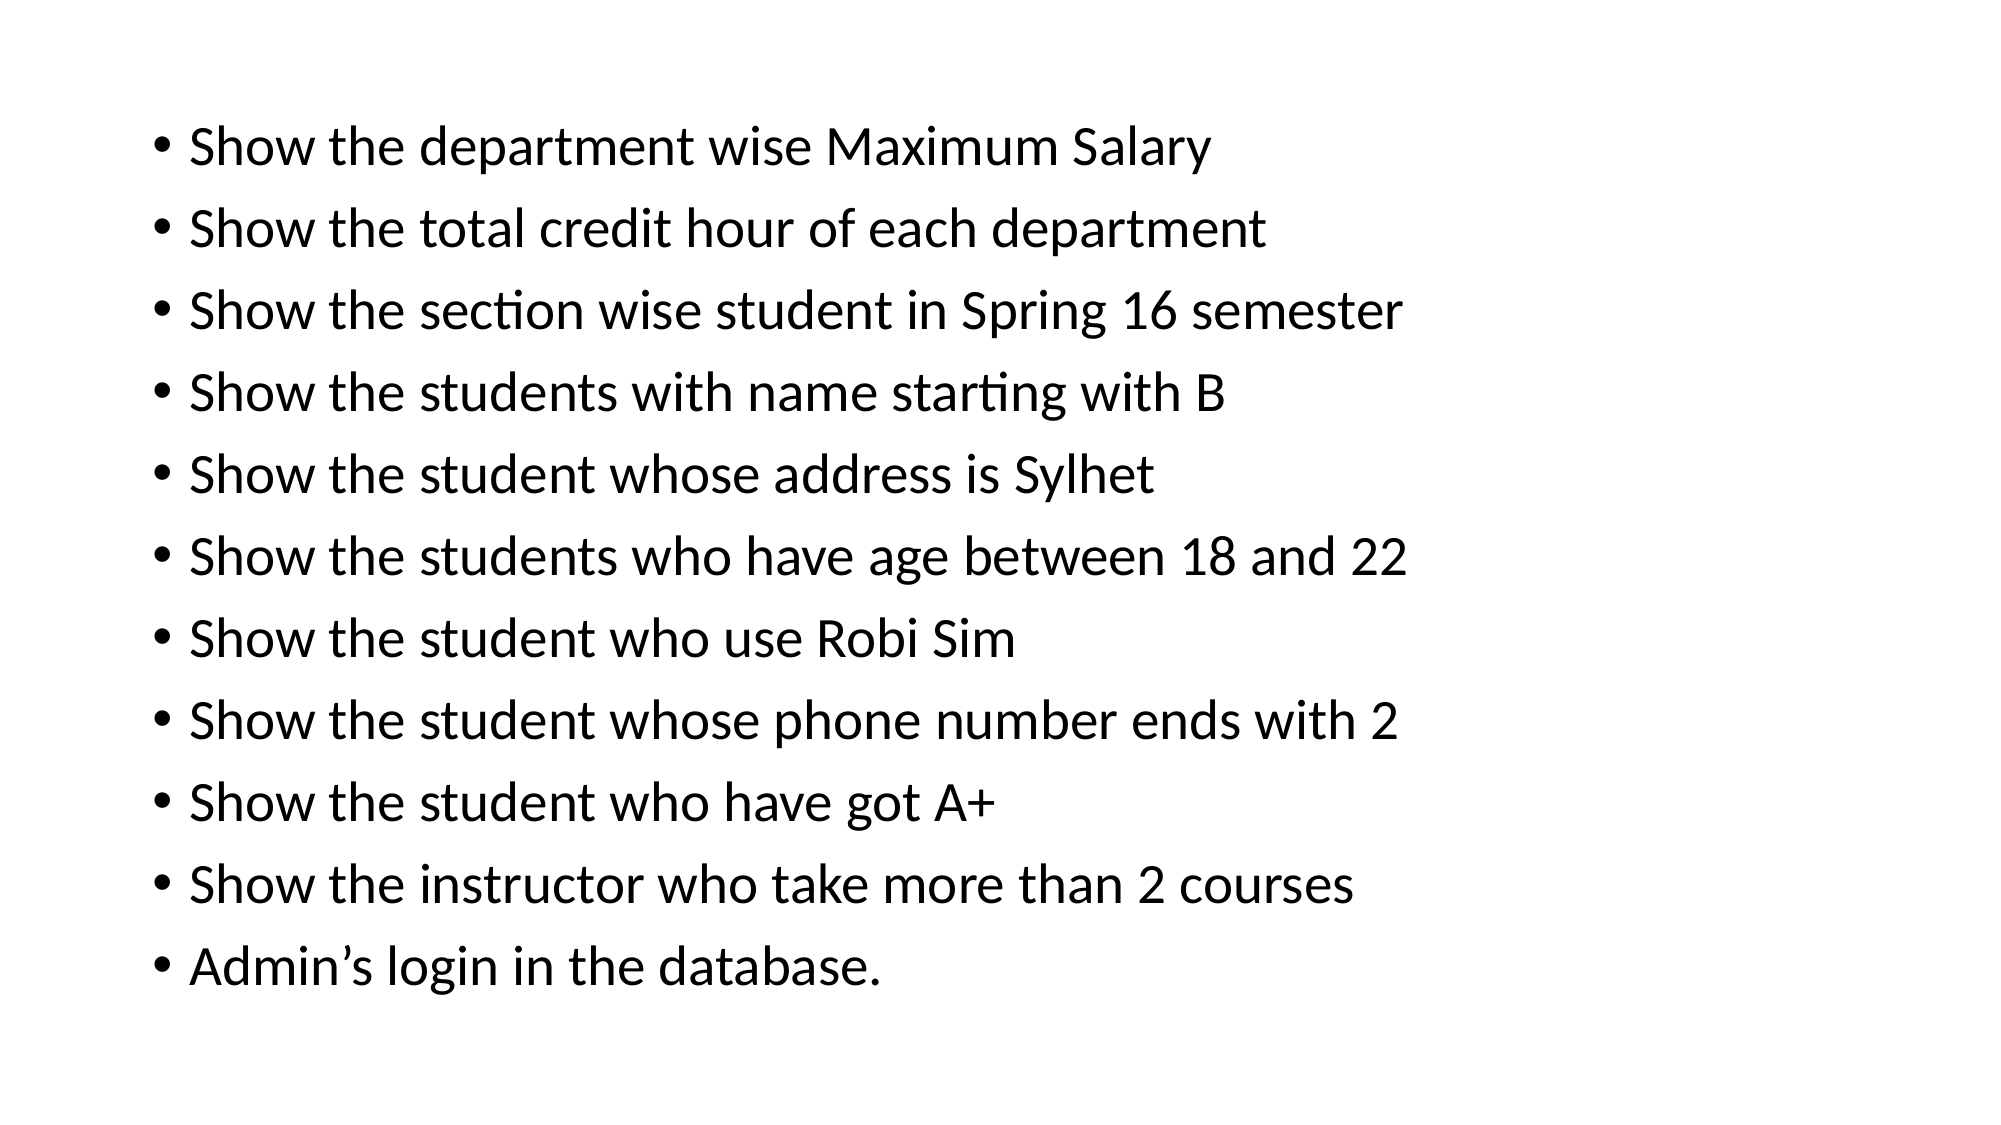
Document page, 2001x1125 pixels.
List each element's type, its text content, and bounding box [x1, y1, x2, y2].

list Show the department wise Maximum Salary Show the total credit hour of each department Show the section wise student in Spring 16 semester Show the students with name starting with B Show the student whose address is Sylhet Show the students who have age between 18 and 22 Show the student who use Robi Sim Show the student whose phone number ends with 2 Show the student who have got A+ Show the instructor who take more than 2 courses Admin’s login in the database. [137, 108, 1863, 1014]
